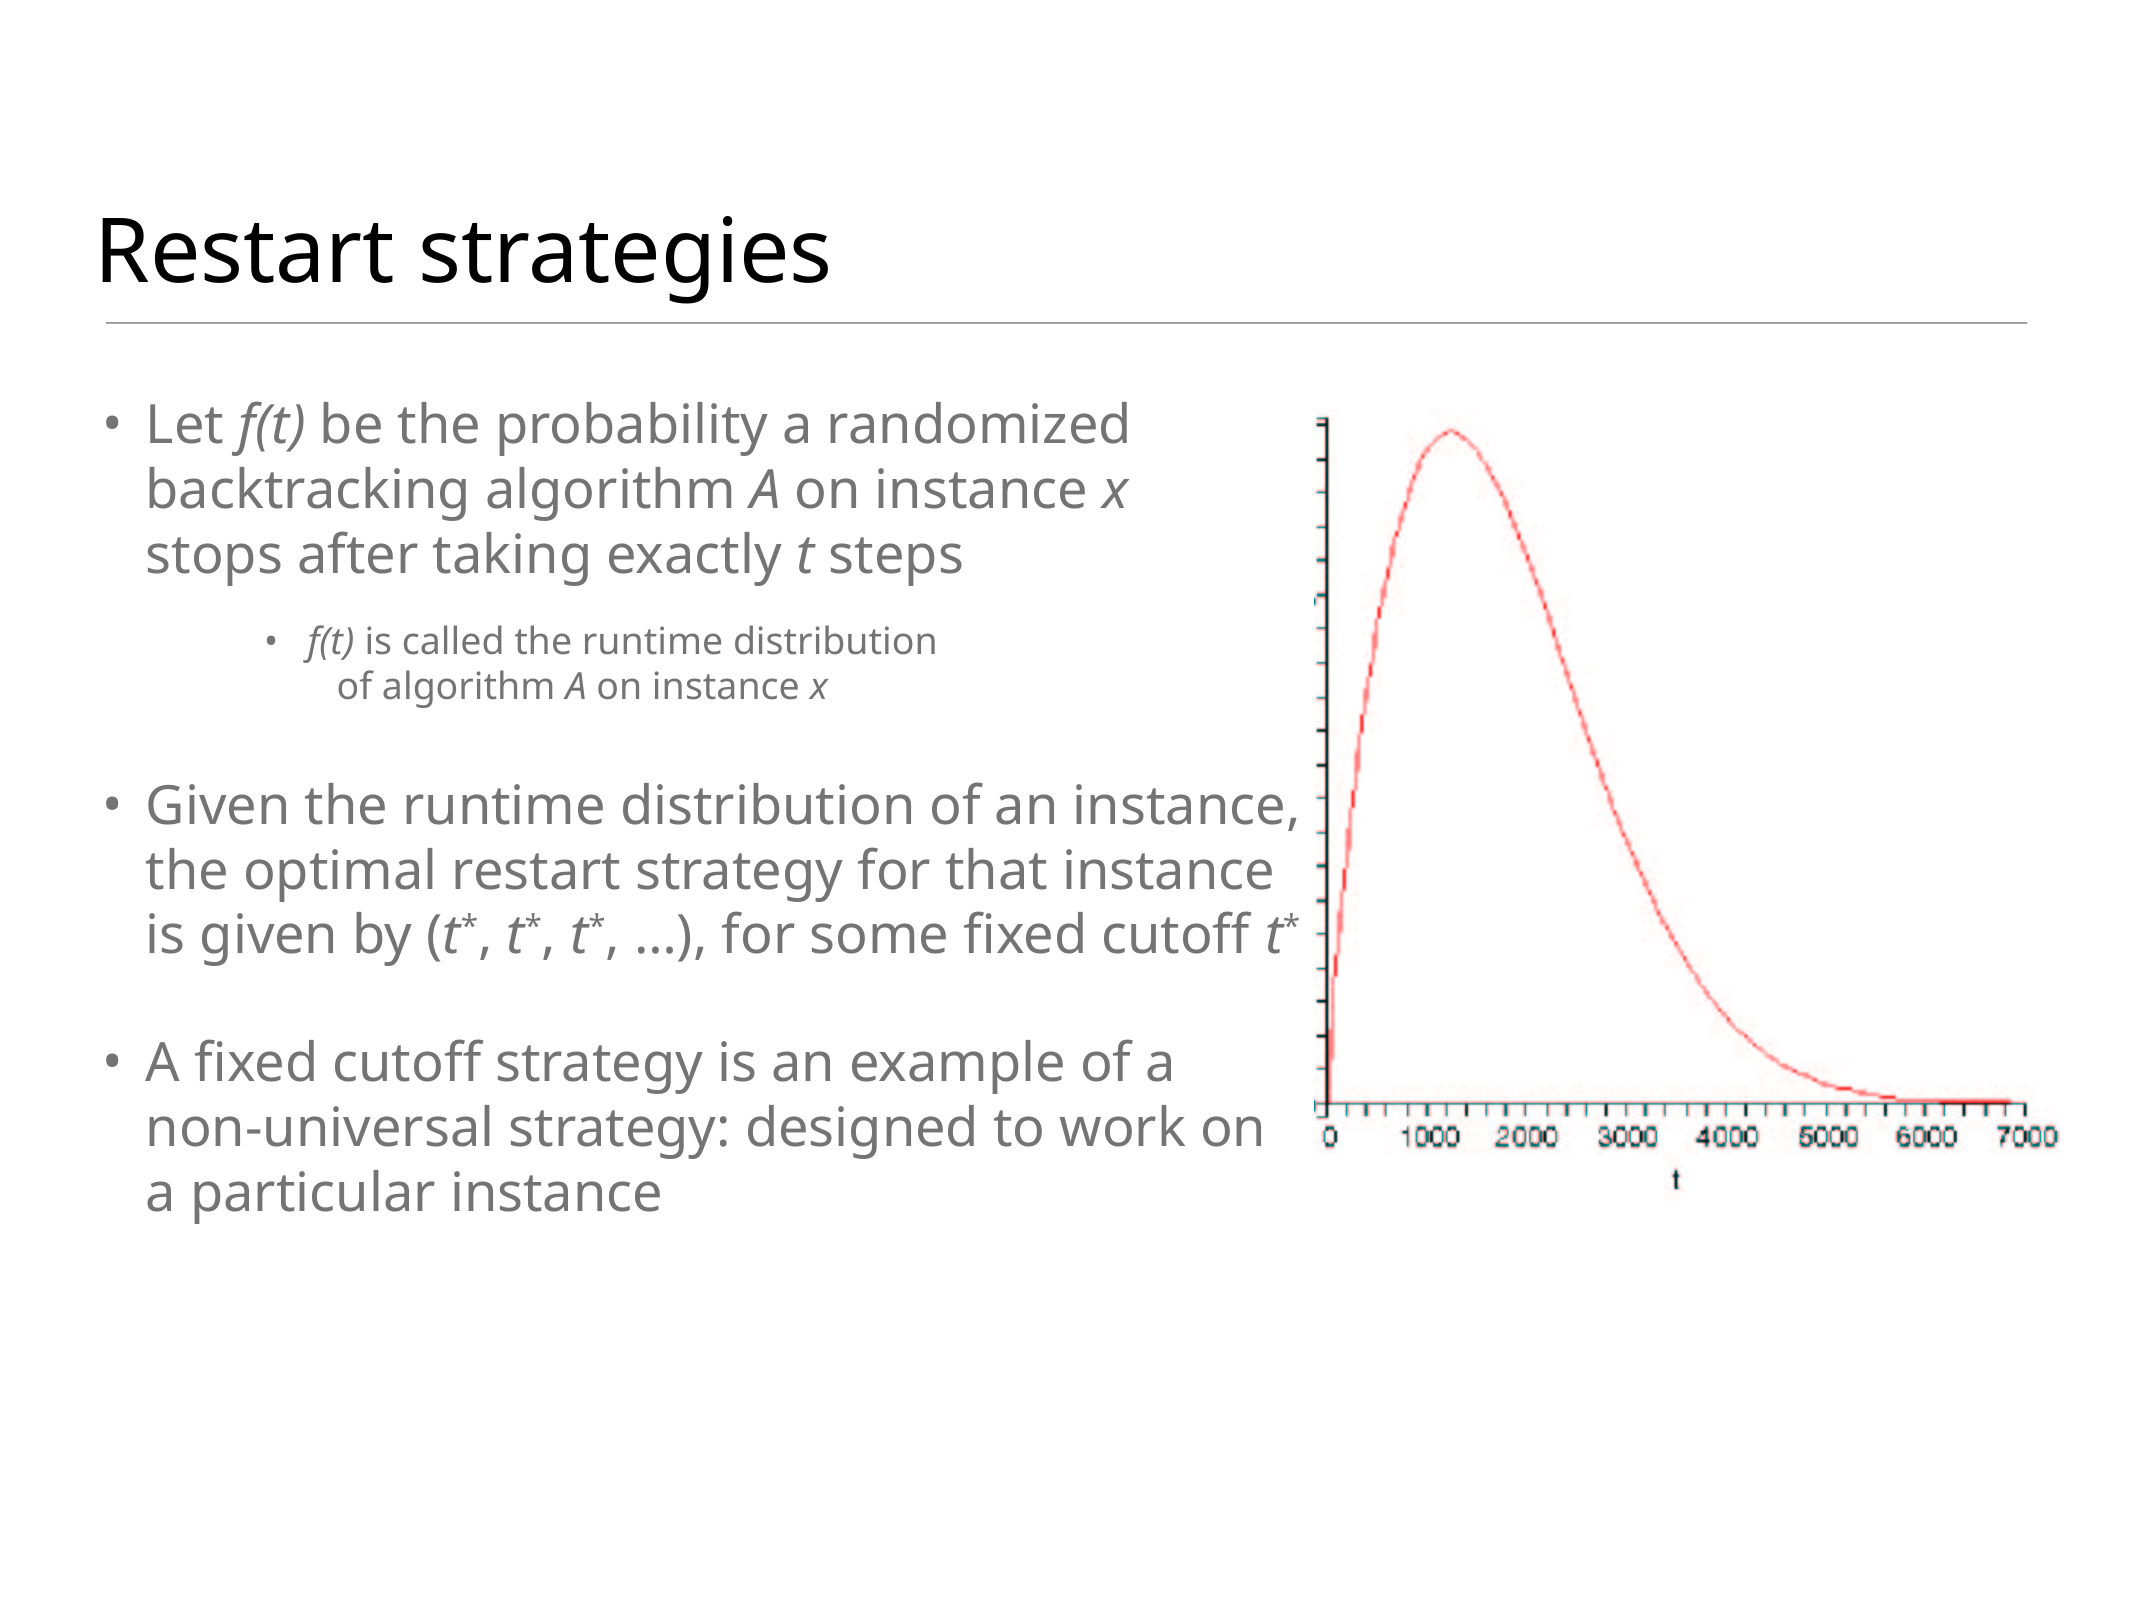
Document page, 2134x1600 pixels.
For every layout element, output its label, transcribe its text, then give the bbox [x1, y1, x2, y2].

list Let f(t) be the probability a randomized backtracking algorithm A on instance x stops after taking exactly t steps f(t) is called the runtime distribution of algorithm A on instance x Given the runtime distribution of an instance, the optimal restart strategy for that instance is given by (t*, t*, t*, …), for some fixed cutoff t* A fixed cutoff strategy is an example of a non-universal strategy: designed to work on a particular instance [93, 380, 2005, 1459]
title Restart strategies [86, 79, 2032, 309]
picture [1314, 409, 2086, 1215]
